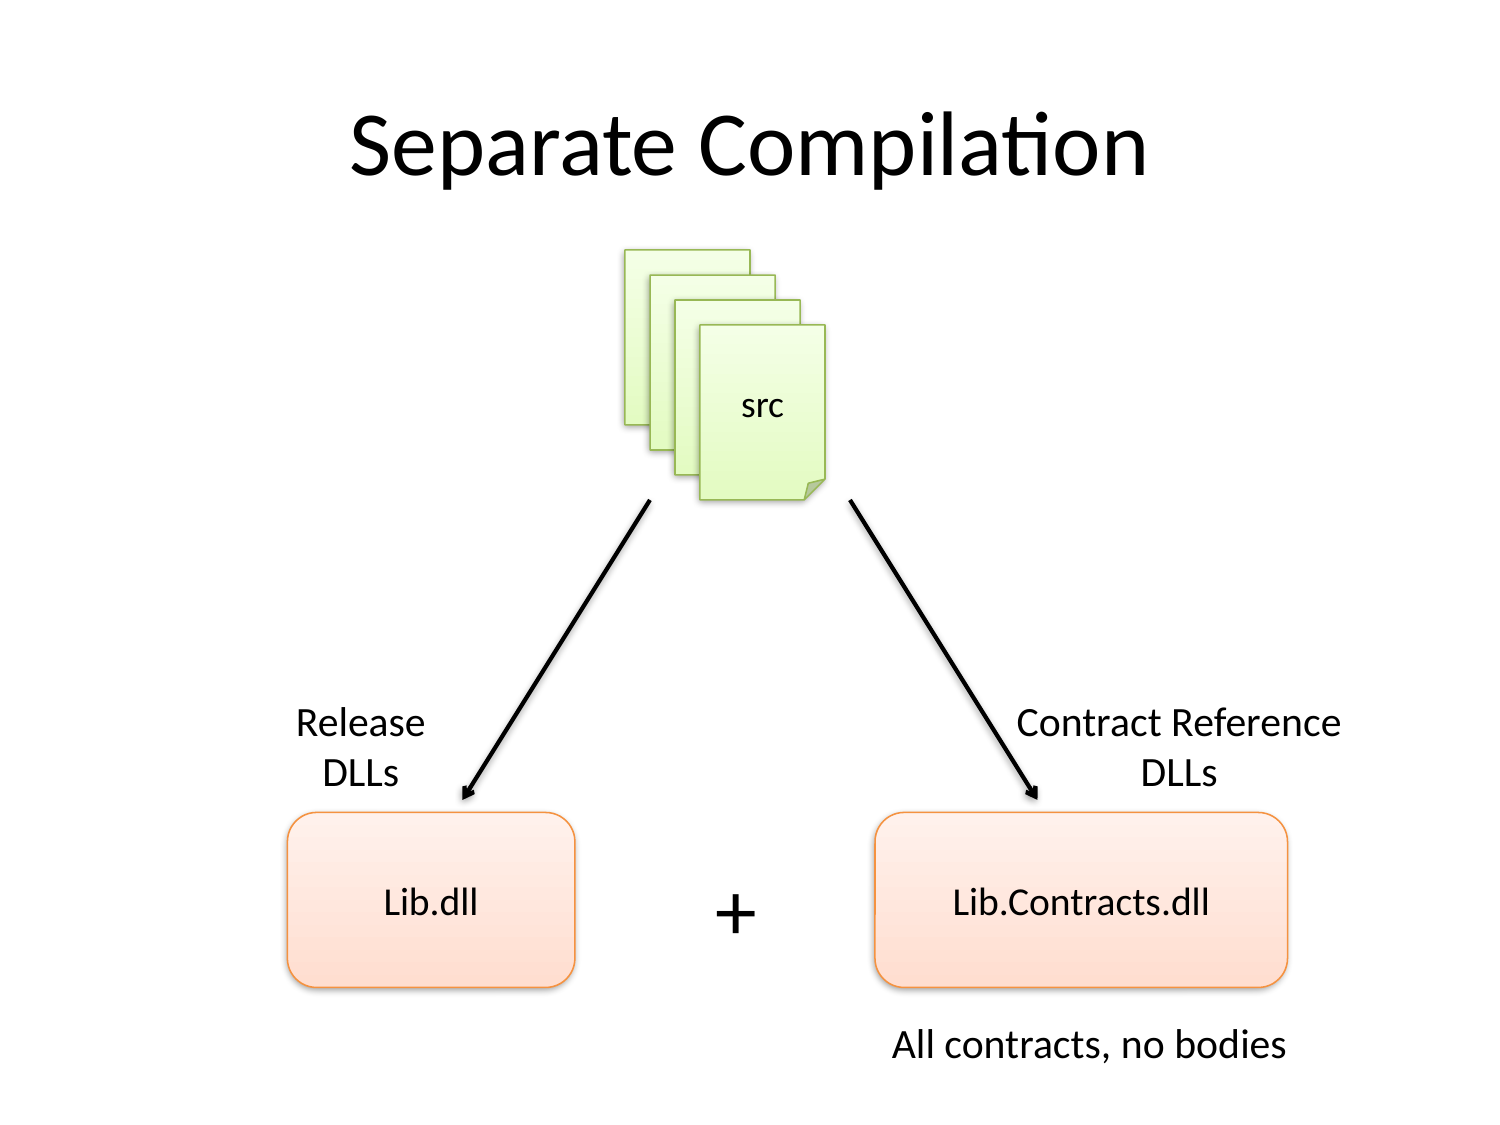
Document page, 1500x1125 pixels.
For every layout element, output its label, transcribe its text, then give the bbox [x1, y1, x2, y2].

text_box src [649, 274, 776, 451]
text_box Contract Reference DLLs [1001, 687, 1357, 803]
text_box Lib.Contracts.dll [874, 811, 1289, 989]
text_box Release DLLs [280, 687, 441, 803]
title Separate Compilation [75, 45, 1425, 233]
text_box + [700, 849, 772, 965]
text_box Lib.dll [286, 811, 576, 989]
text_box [793, 555, 1094, 744]
text_box src [699, 324, 826, 501]
text_box All contracts, no bodies [877, 1009, 1303, 1075]
text_box src [624, 249, 751, 426]
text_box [405, 555, 707, 744]
text_box src [674, 299, 801, 476]
